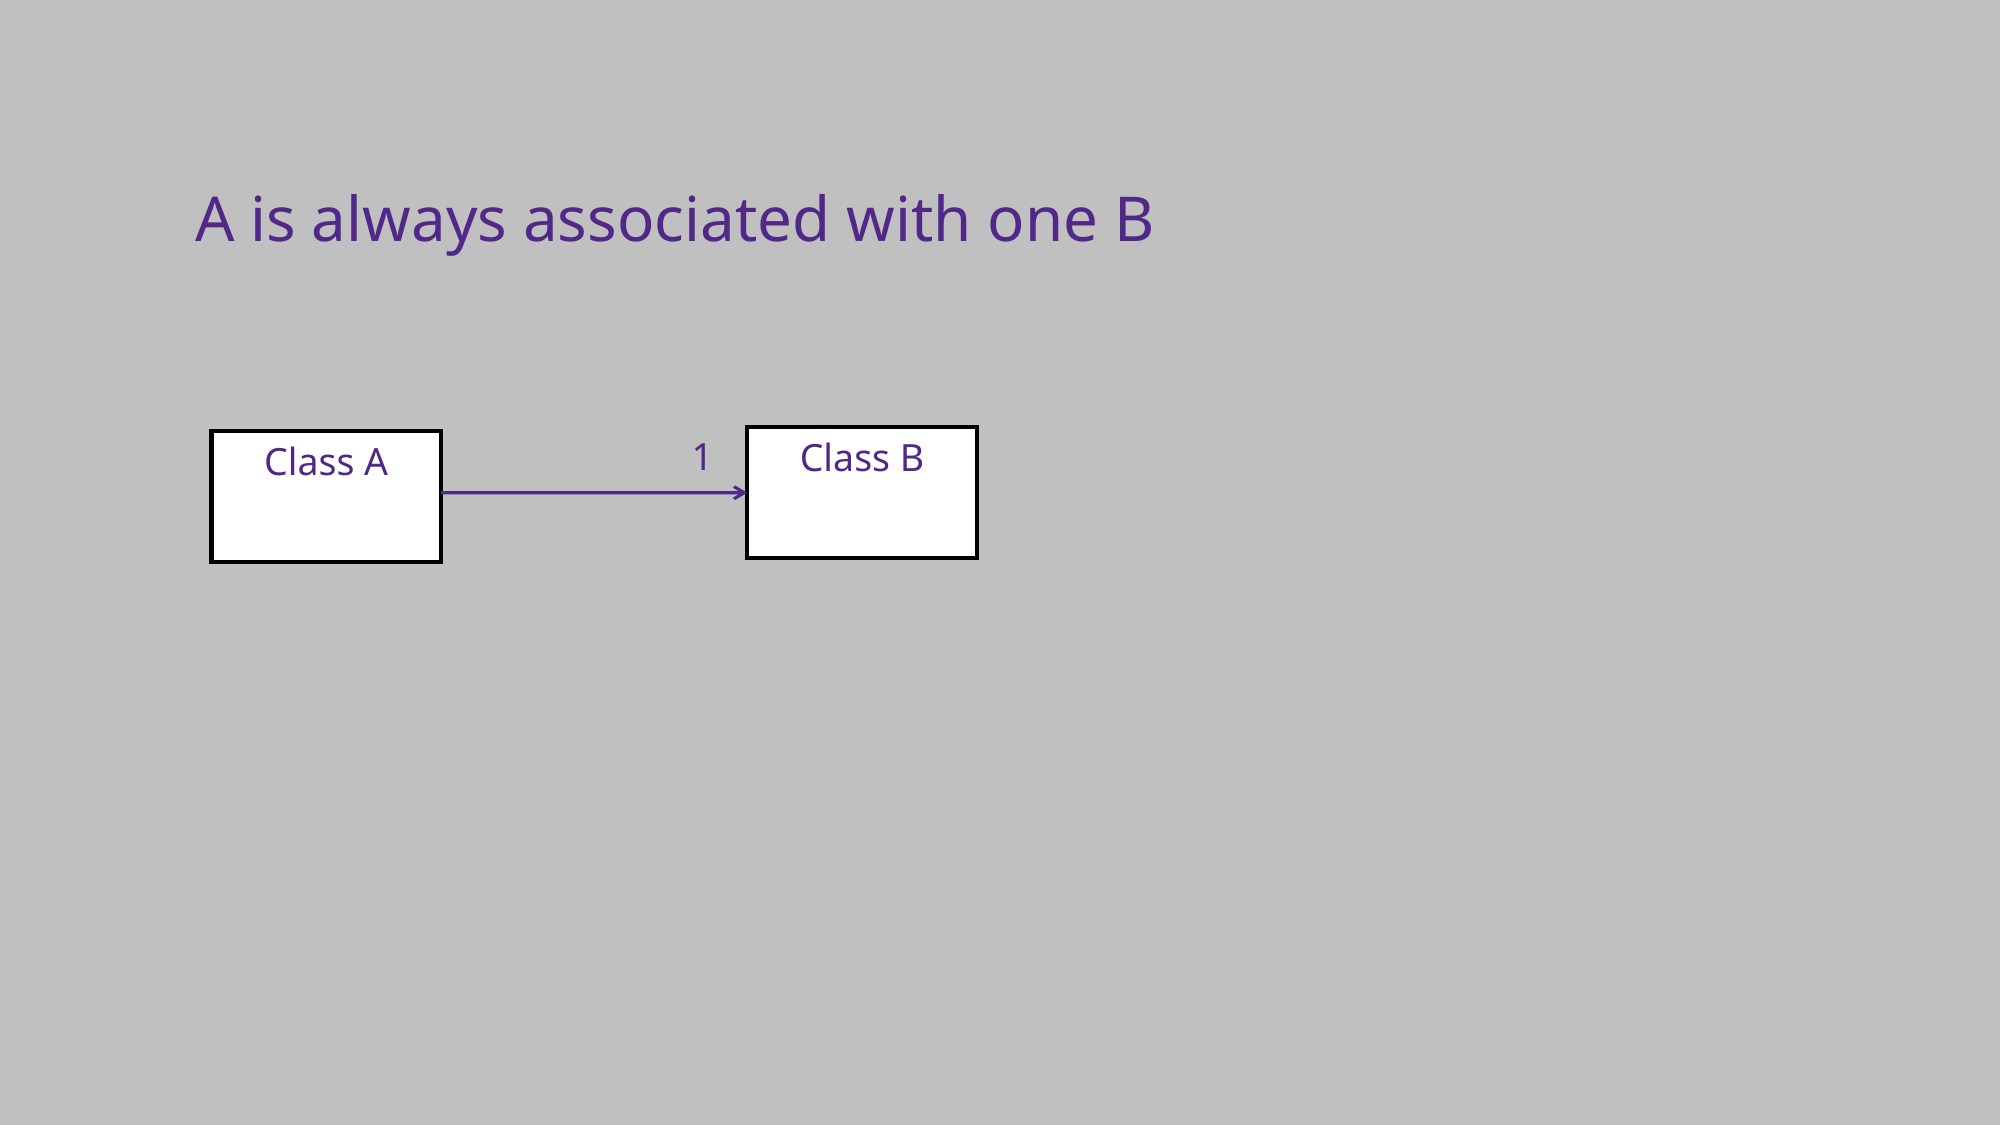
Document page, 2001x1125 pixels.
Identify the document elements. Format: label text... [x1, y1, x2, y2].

list A is always associated with one B [180, 179, 1180, 330]
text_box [211, 425, 978, 563]
